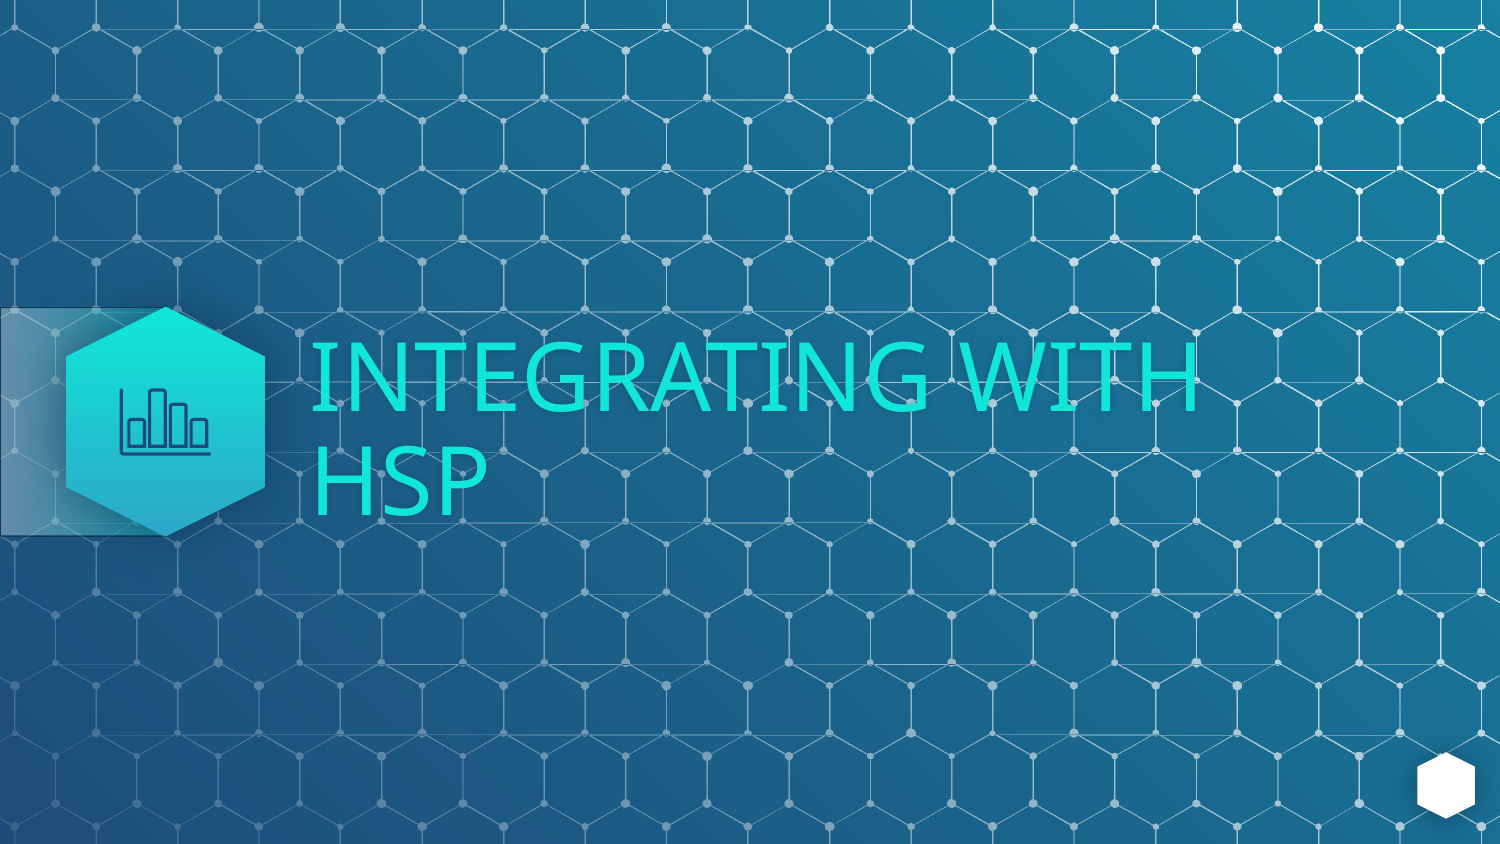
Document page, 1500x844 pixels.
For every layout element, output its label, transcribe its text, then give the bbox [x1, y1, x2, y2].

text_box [0, 306, 266, 537]
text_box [120, 389, 211, 455]
title INTEGRATING WITH HSP [309, 285, 1388, 476]
